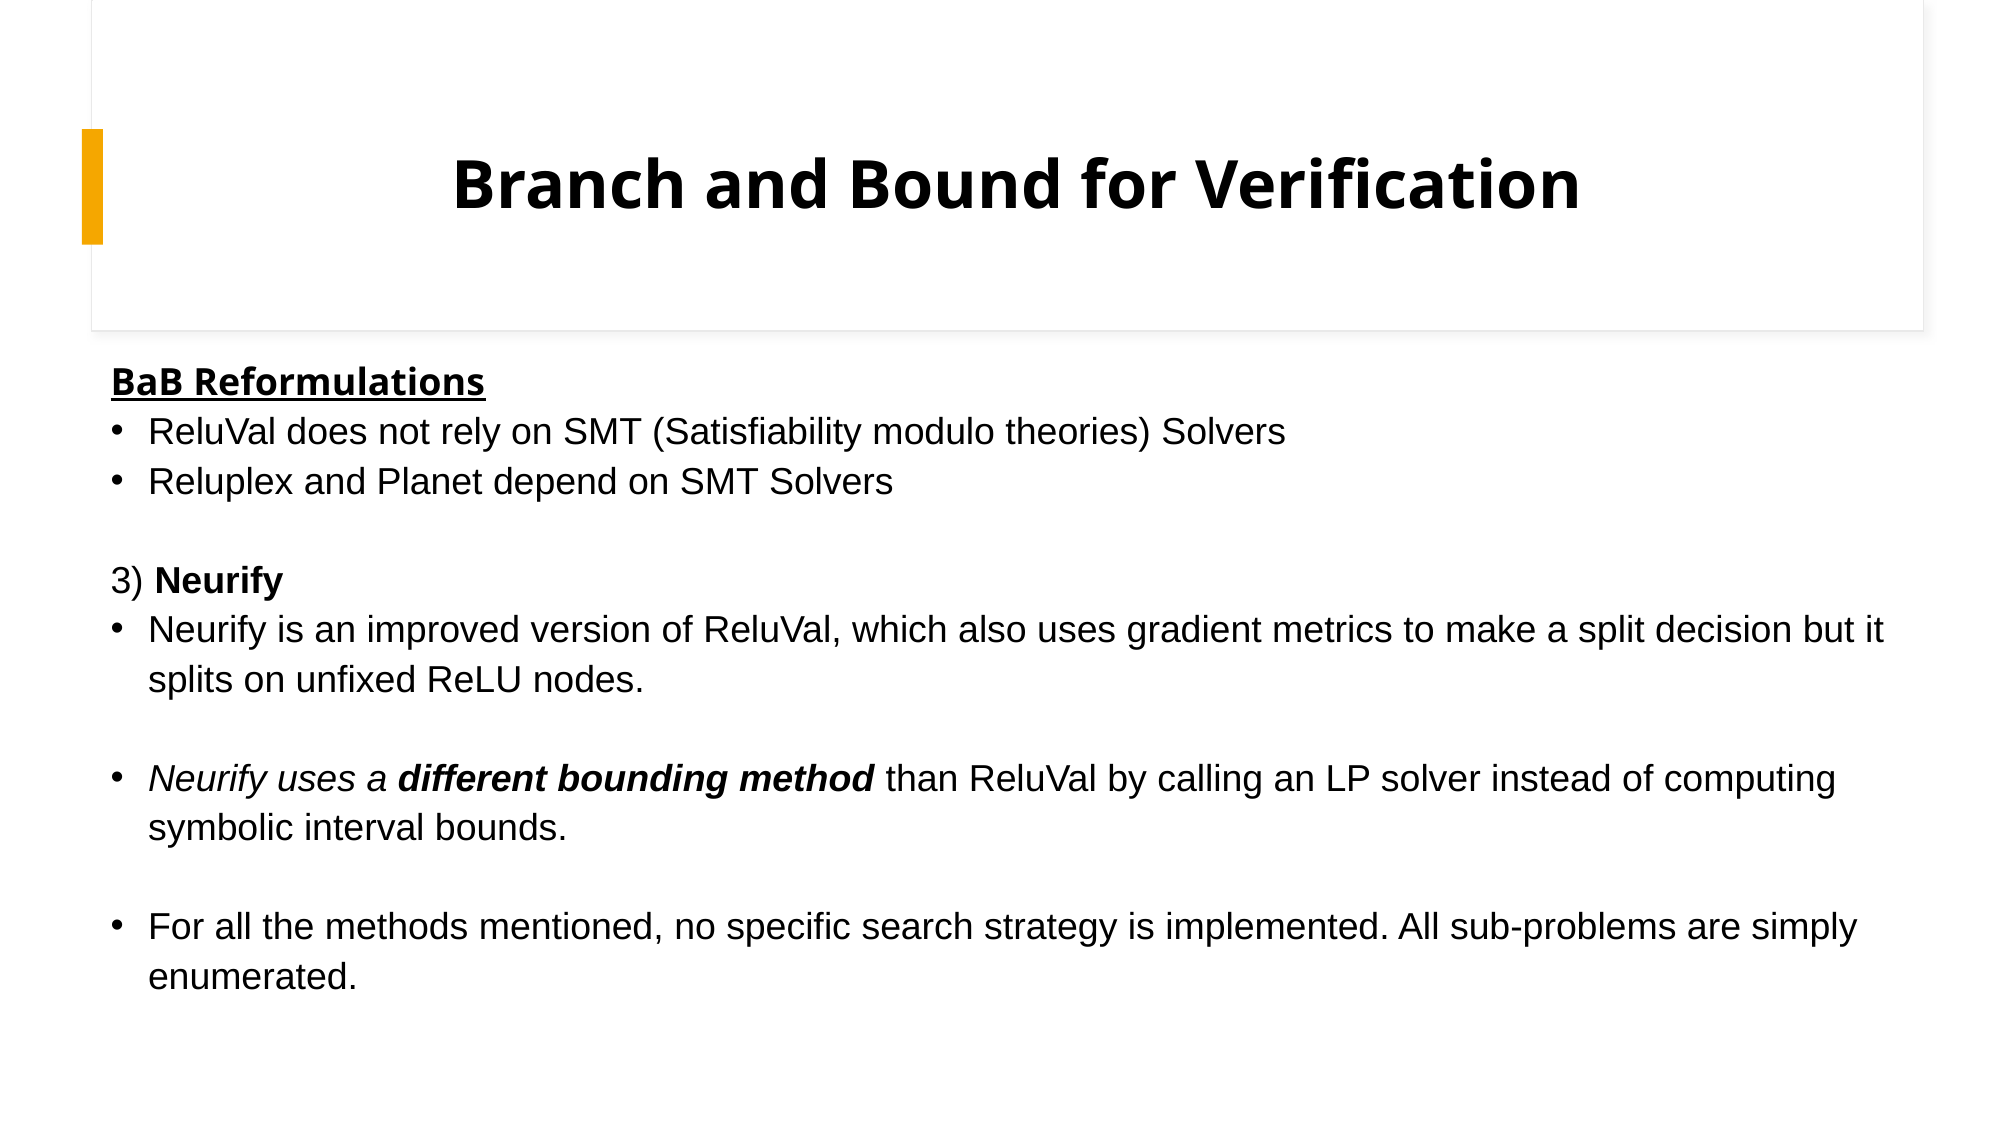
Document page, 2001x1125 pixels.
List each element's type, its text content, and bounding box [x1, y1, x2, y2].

title Branch and Bound for Verification [183, 90, 1851, 284]
list BaB Reformulations ReluVal does not rely on SMT (Satisfiability modulo theories) Solvers Reluplex and Planet depend on SMT Solvers 3) Neurify Neurify is an improved version of ReluVal, which also uses gradient metrics to make a split decision but it splits on unfixed ReLU nodes. Neurify uses a different bounding method than ReluVal by calling an LP solver instead of computing symbolic interval bounds. For all the methods mentioned, no specific search strategy is implemented. All sub-problems are simply enumerated. [95, 345, 1930, 1091]
